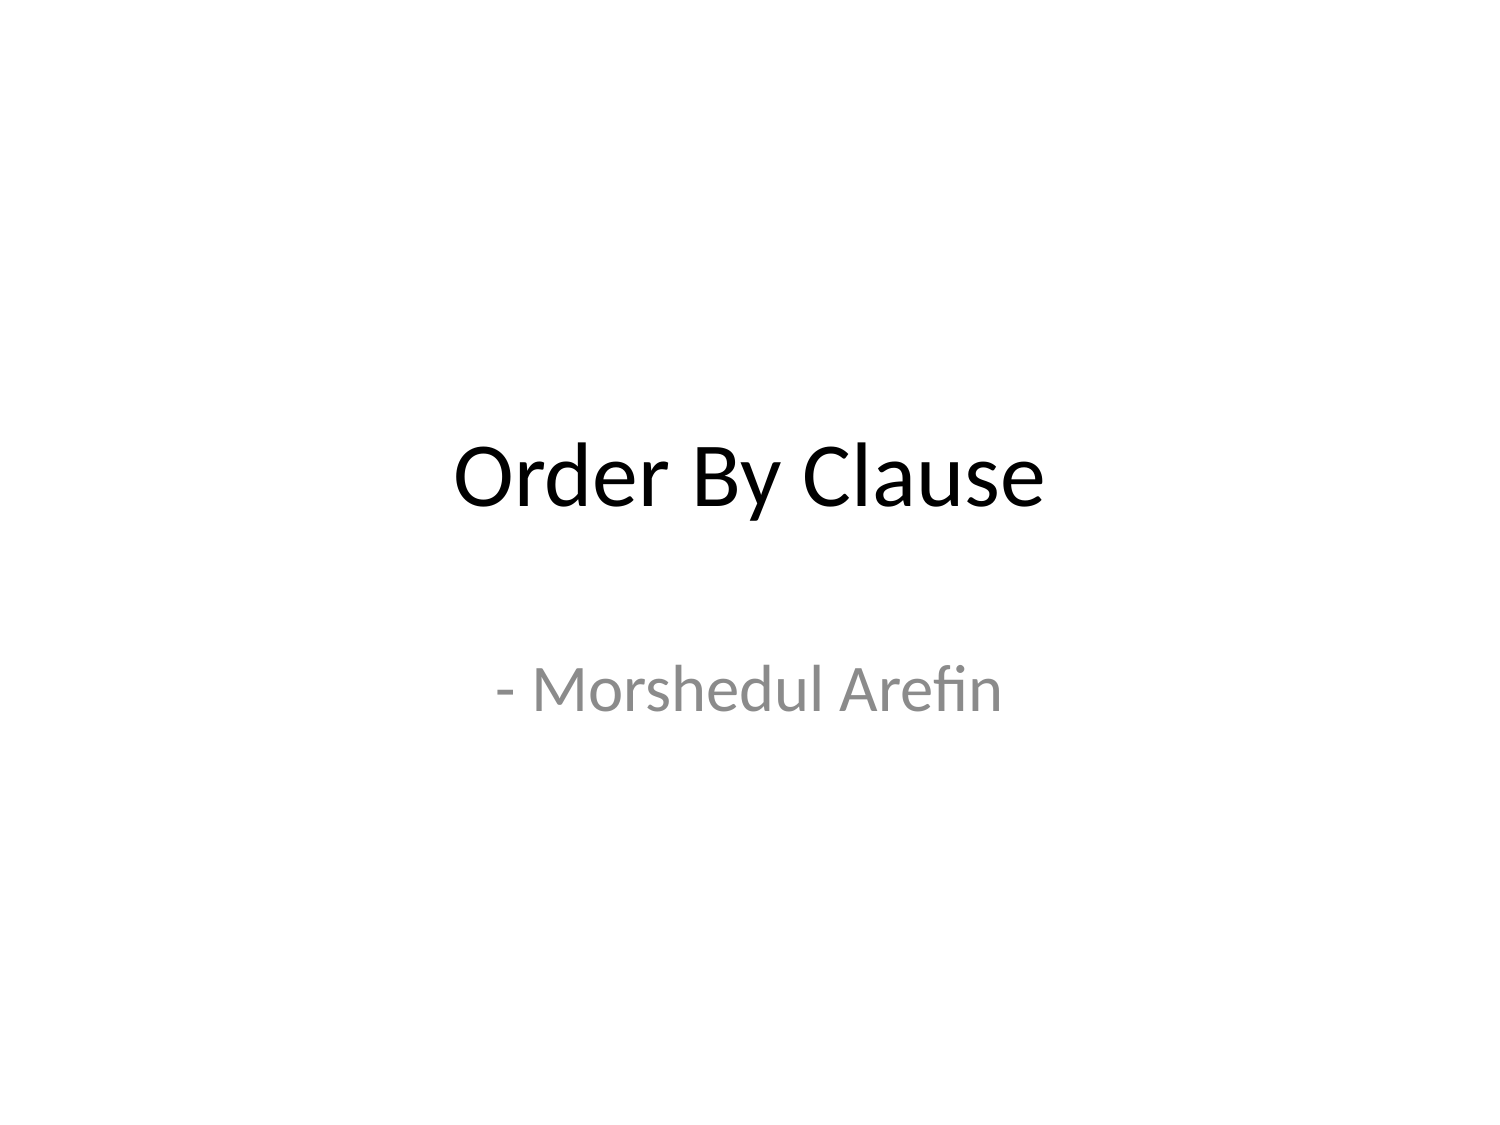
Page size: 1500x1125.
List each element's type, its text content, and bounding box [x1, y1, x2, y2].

title Order By Clause [112, 349, 1388, 591]
subtitle - Morshedul Arefin [225, 637, 1275, 925]
